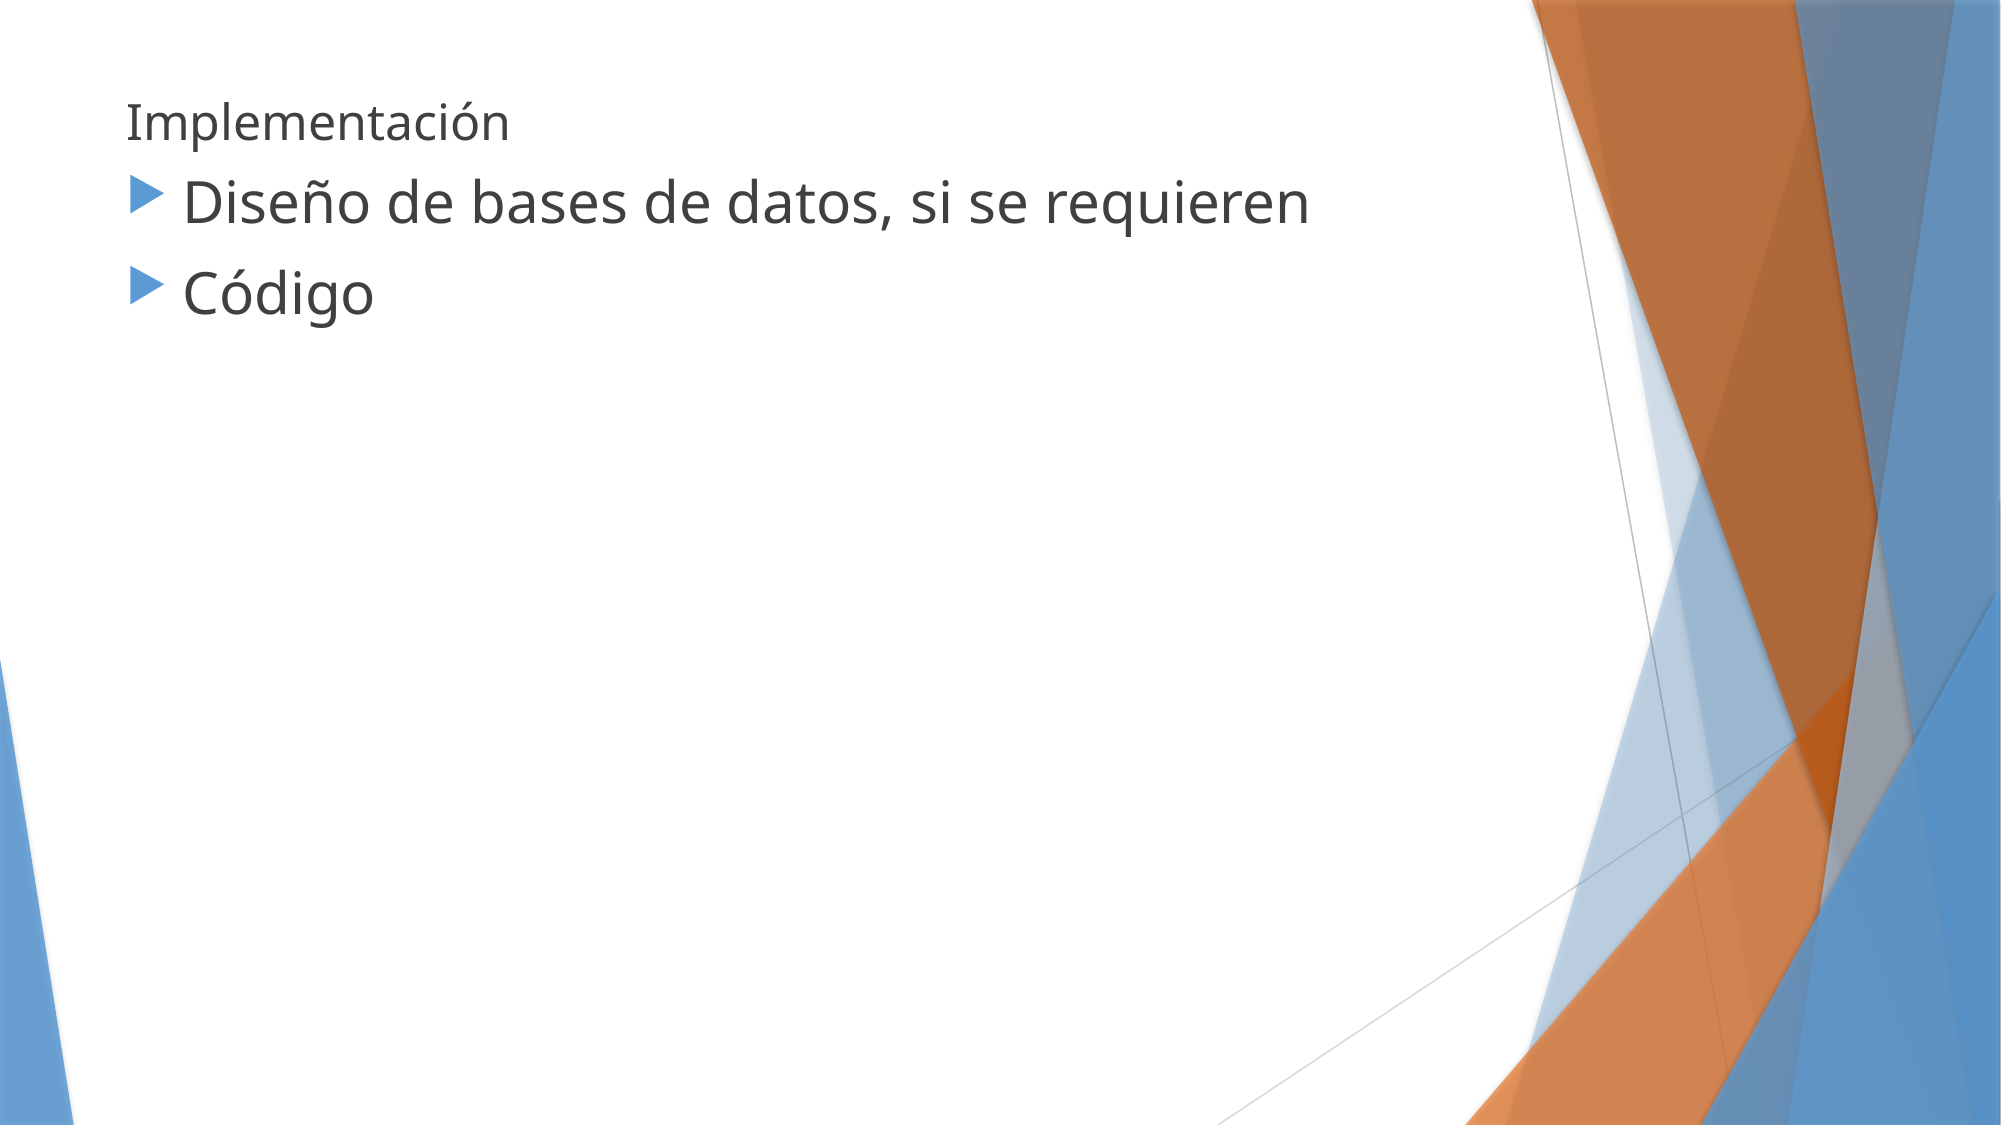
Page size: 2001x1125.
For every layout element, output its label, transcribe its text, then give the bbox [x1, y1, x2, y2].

list Implementación [110, 63, 1522, 159]
list Diseño de bases de datos, si se requieren Código [110, 159, 1522, 992]
